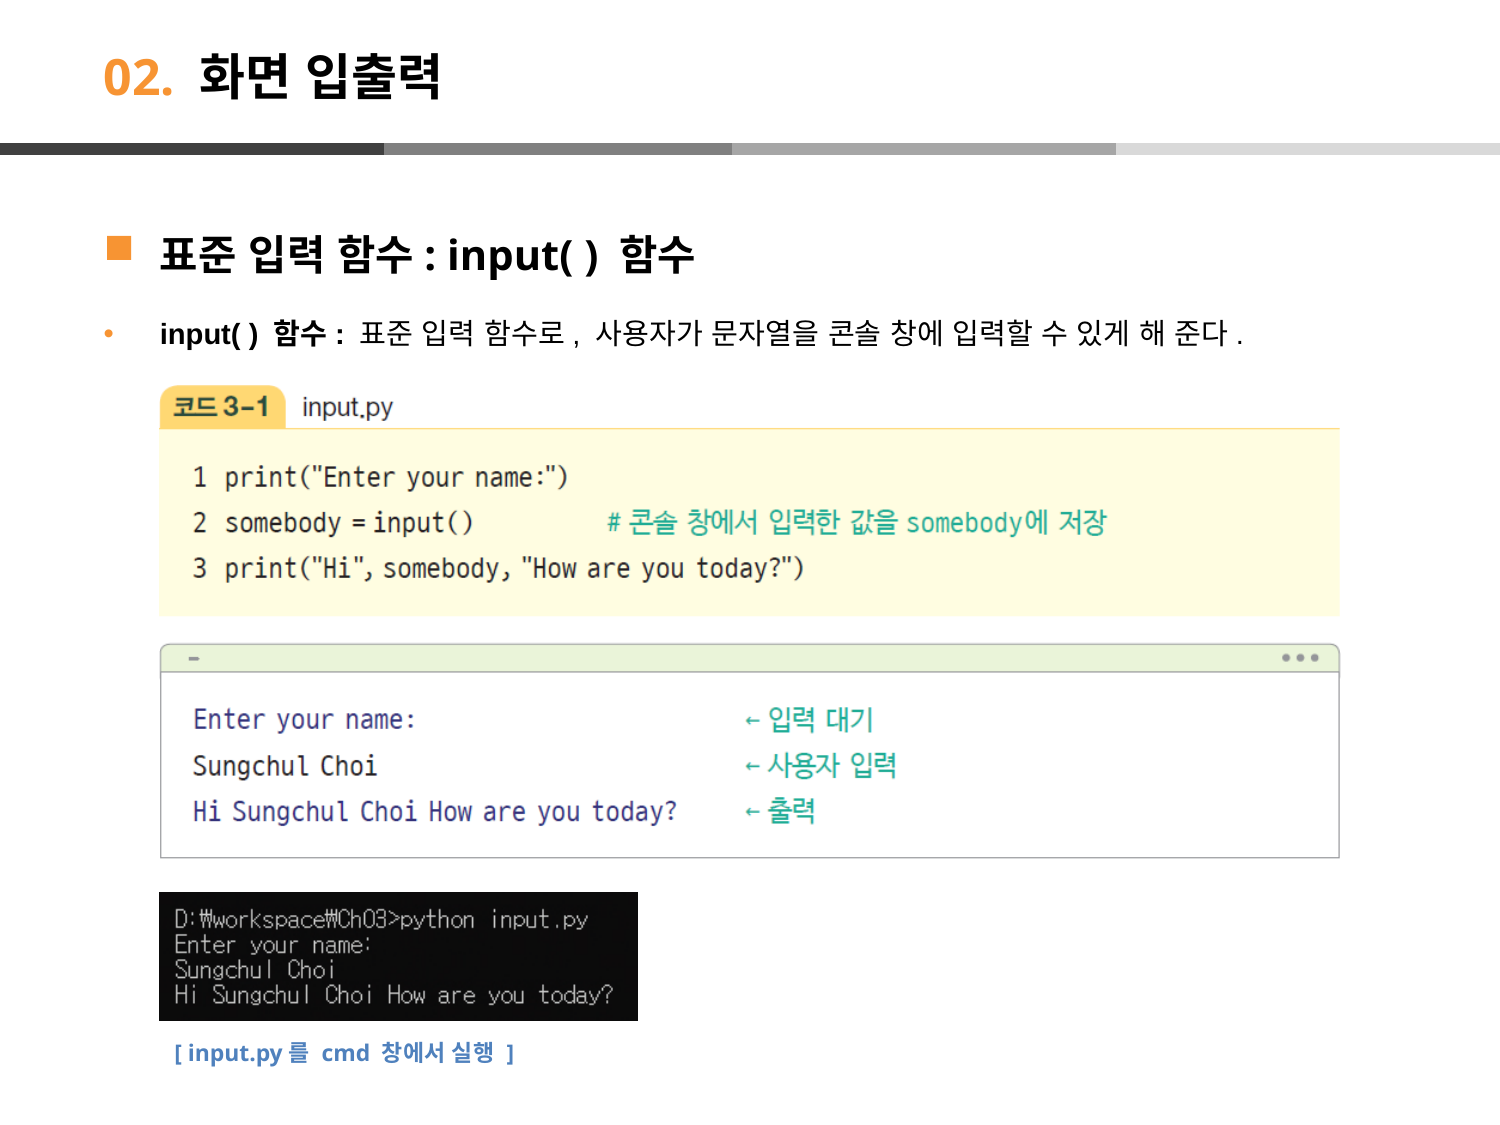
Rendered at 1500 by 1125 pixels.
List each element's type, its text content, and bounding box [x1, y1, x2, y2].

picture [159, 385, 1341, 862]
picture [159, 892, 638, 1021]
text_box [ input.py를 cmd 창에서 실행 ] [159, 1029, 620, 1083]
text_box input( ) 함수: 표준 입력 함수로, 사용자가 문자열을 콘솔 창에 입력할 수 있게 해 준다. [88, 290, 1365, 362]
list 표준 입력 함수: input( ) 함수 [88, 196, 1436, 291]
title 02. 화면 입출력 [88, 30, 1211, 121]
